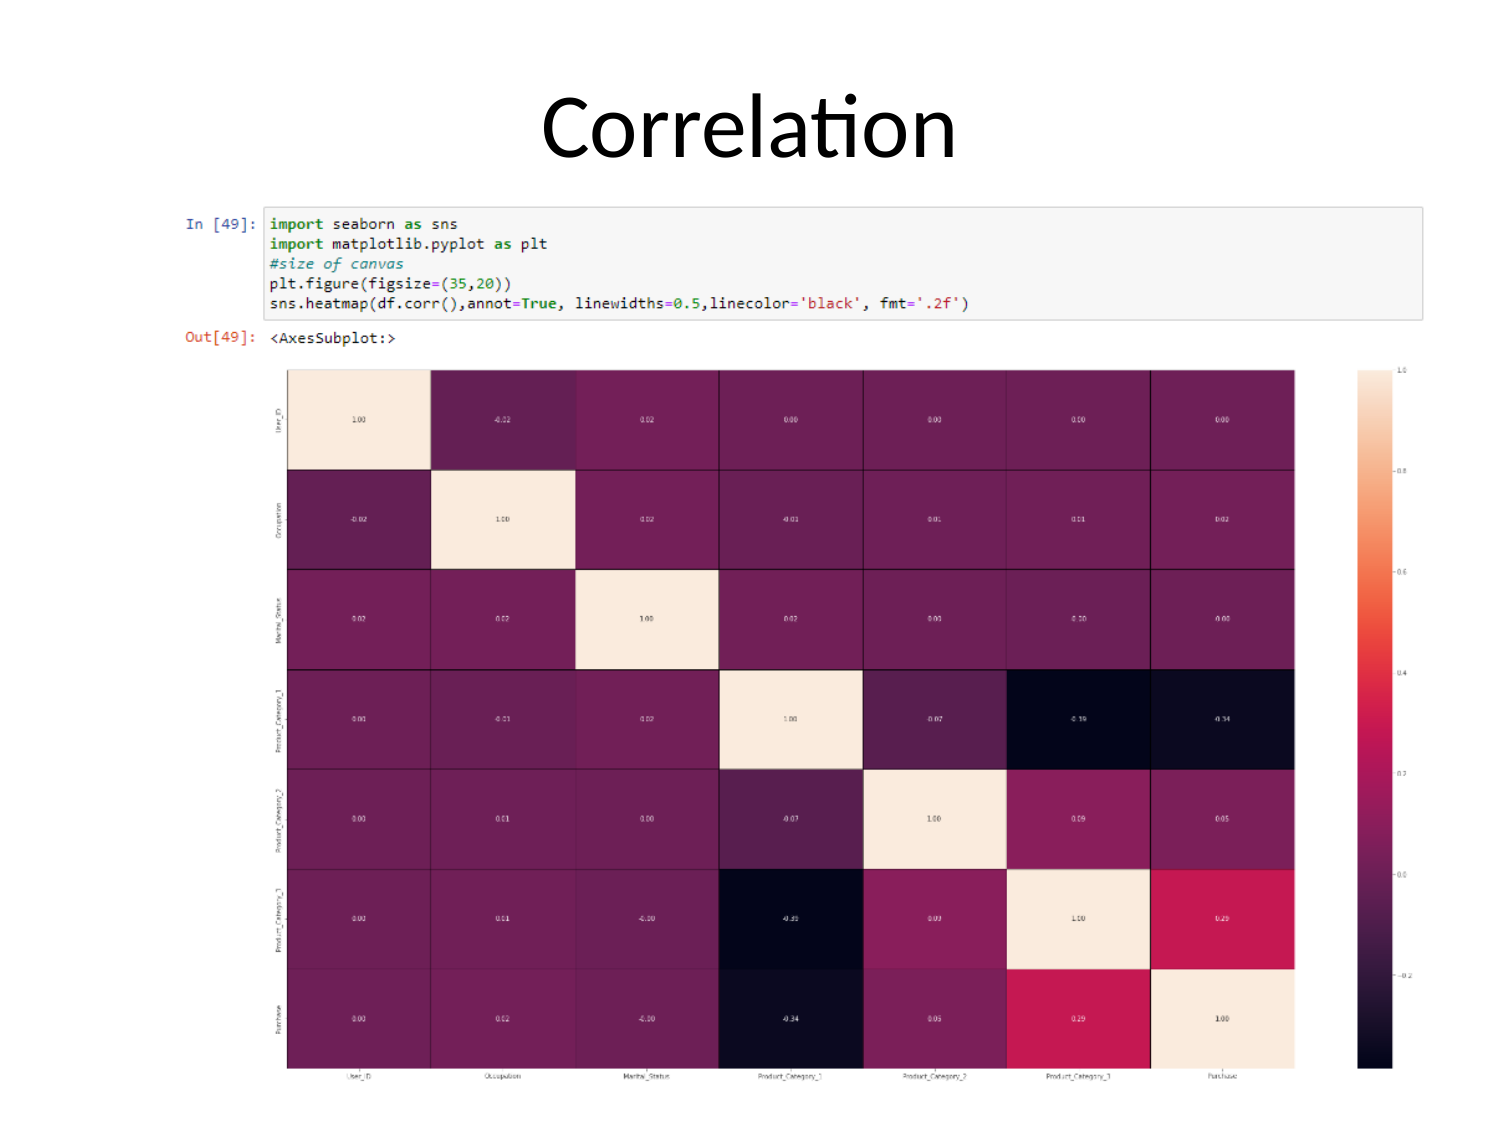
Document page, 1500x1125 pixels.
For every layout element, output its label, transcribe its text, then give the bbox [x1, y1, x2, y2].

title Correlation [75, 45, 1425, 197]
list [154, 203, 1426, 1097]
